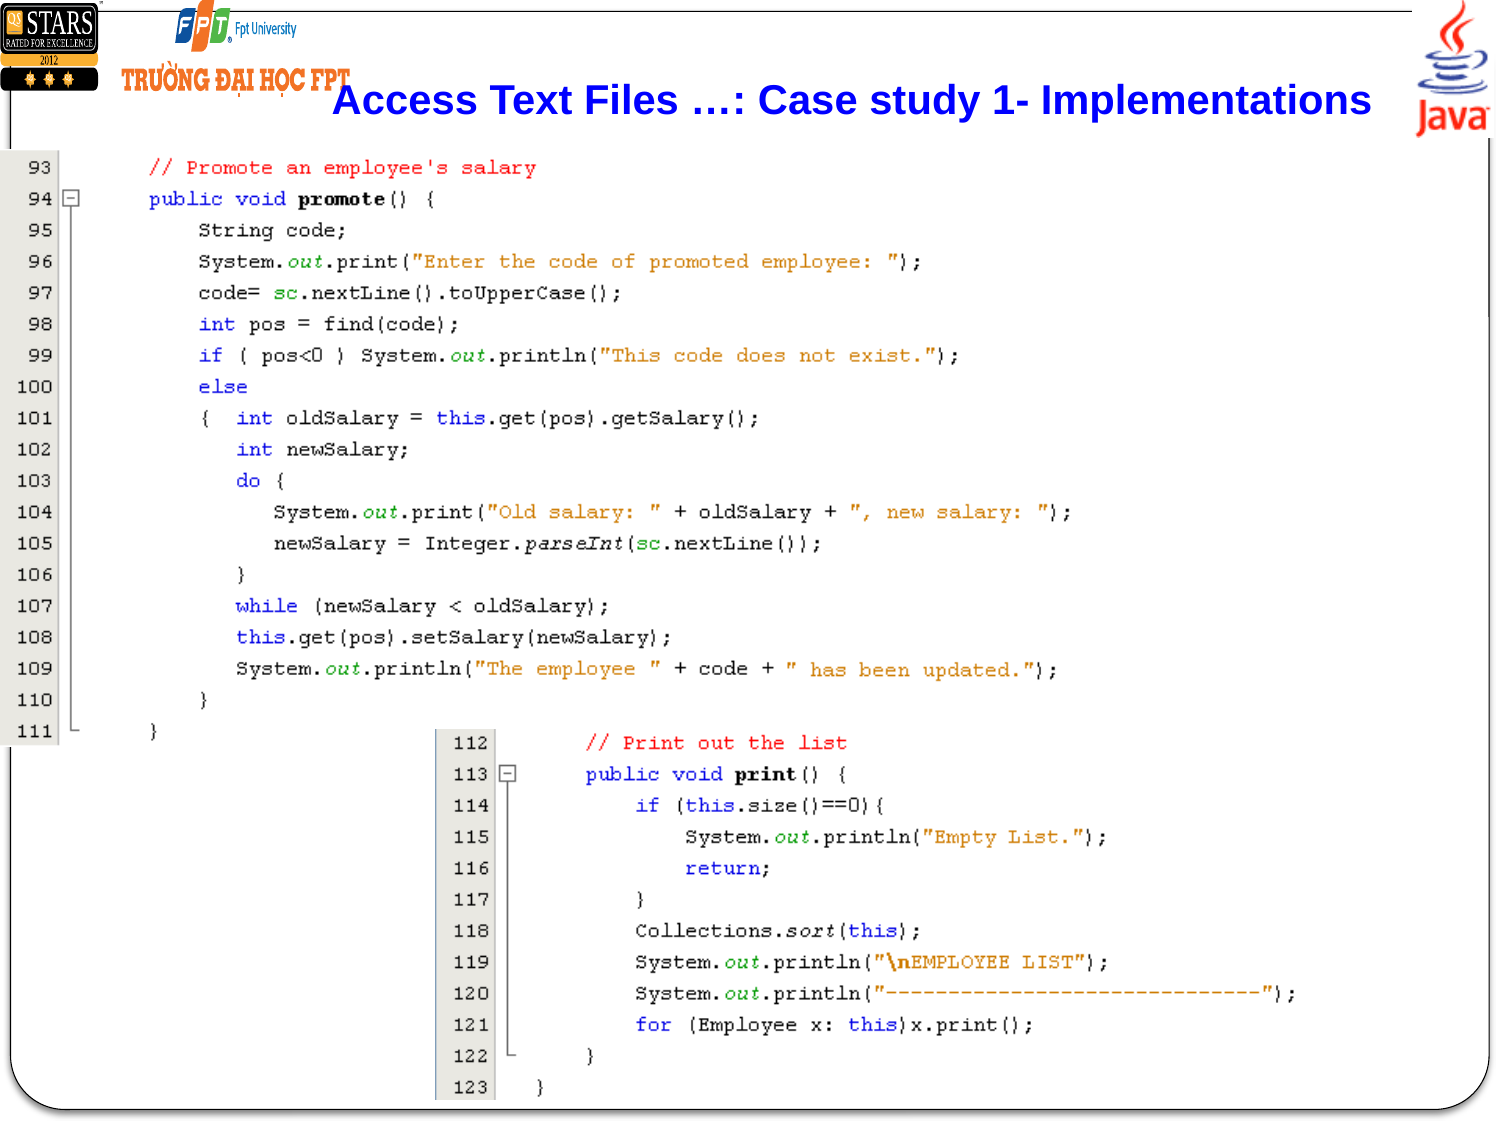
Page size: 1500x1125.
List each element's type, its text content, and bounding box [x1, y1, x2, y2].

picture [0, 149, 1301, 1101]
title Access Text Files …: Case study 1- Implementations [237, 24, 1388, 138]
picture [1412, 0, 1494, 138]
